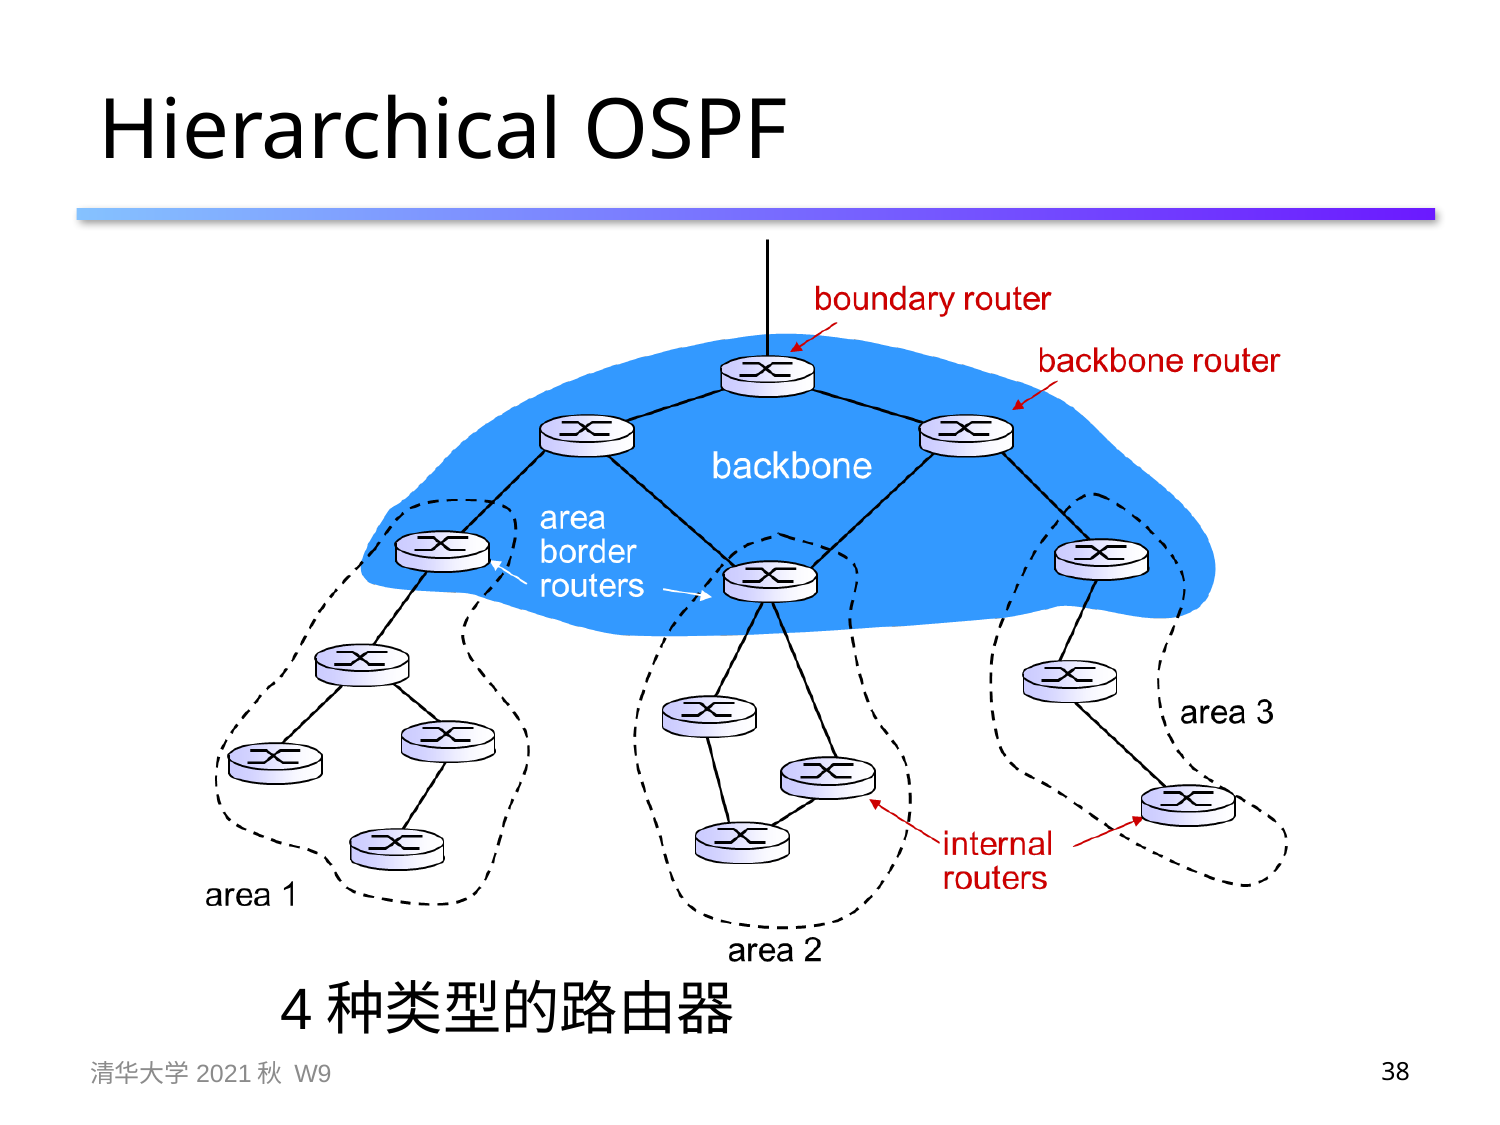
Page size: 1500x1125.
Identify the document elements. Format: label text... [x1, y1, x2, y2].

picture [182, 238, 1301, 991]
text_box 4种类型的路由器 [265, 999, 939, 1049]
text_box [243, 208, 247, 220]
title Hierarchical OSPF [83, 42, 1436, 207]
slide_number 38 [1074, 1042, 1425, 1103]
slide_number 清华大学2021秋 W9 [75, 1042, 425, 1103]
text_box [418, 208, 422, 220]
